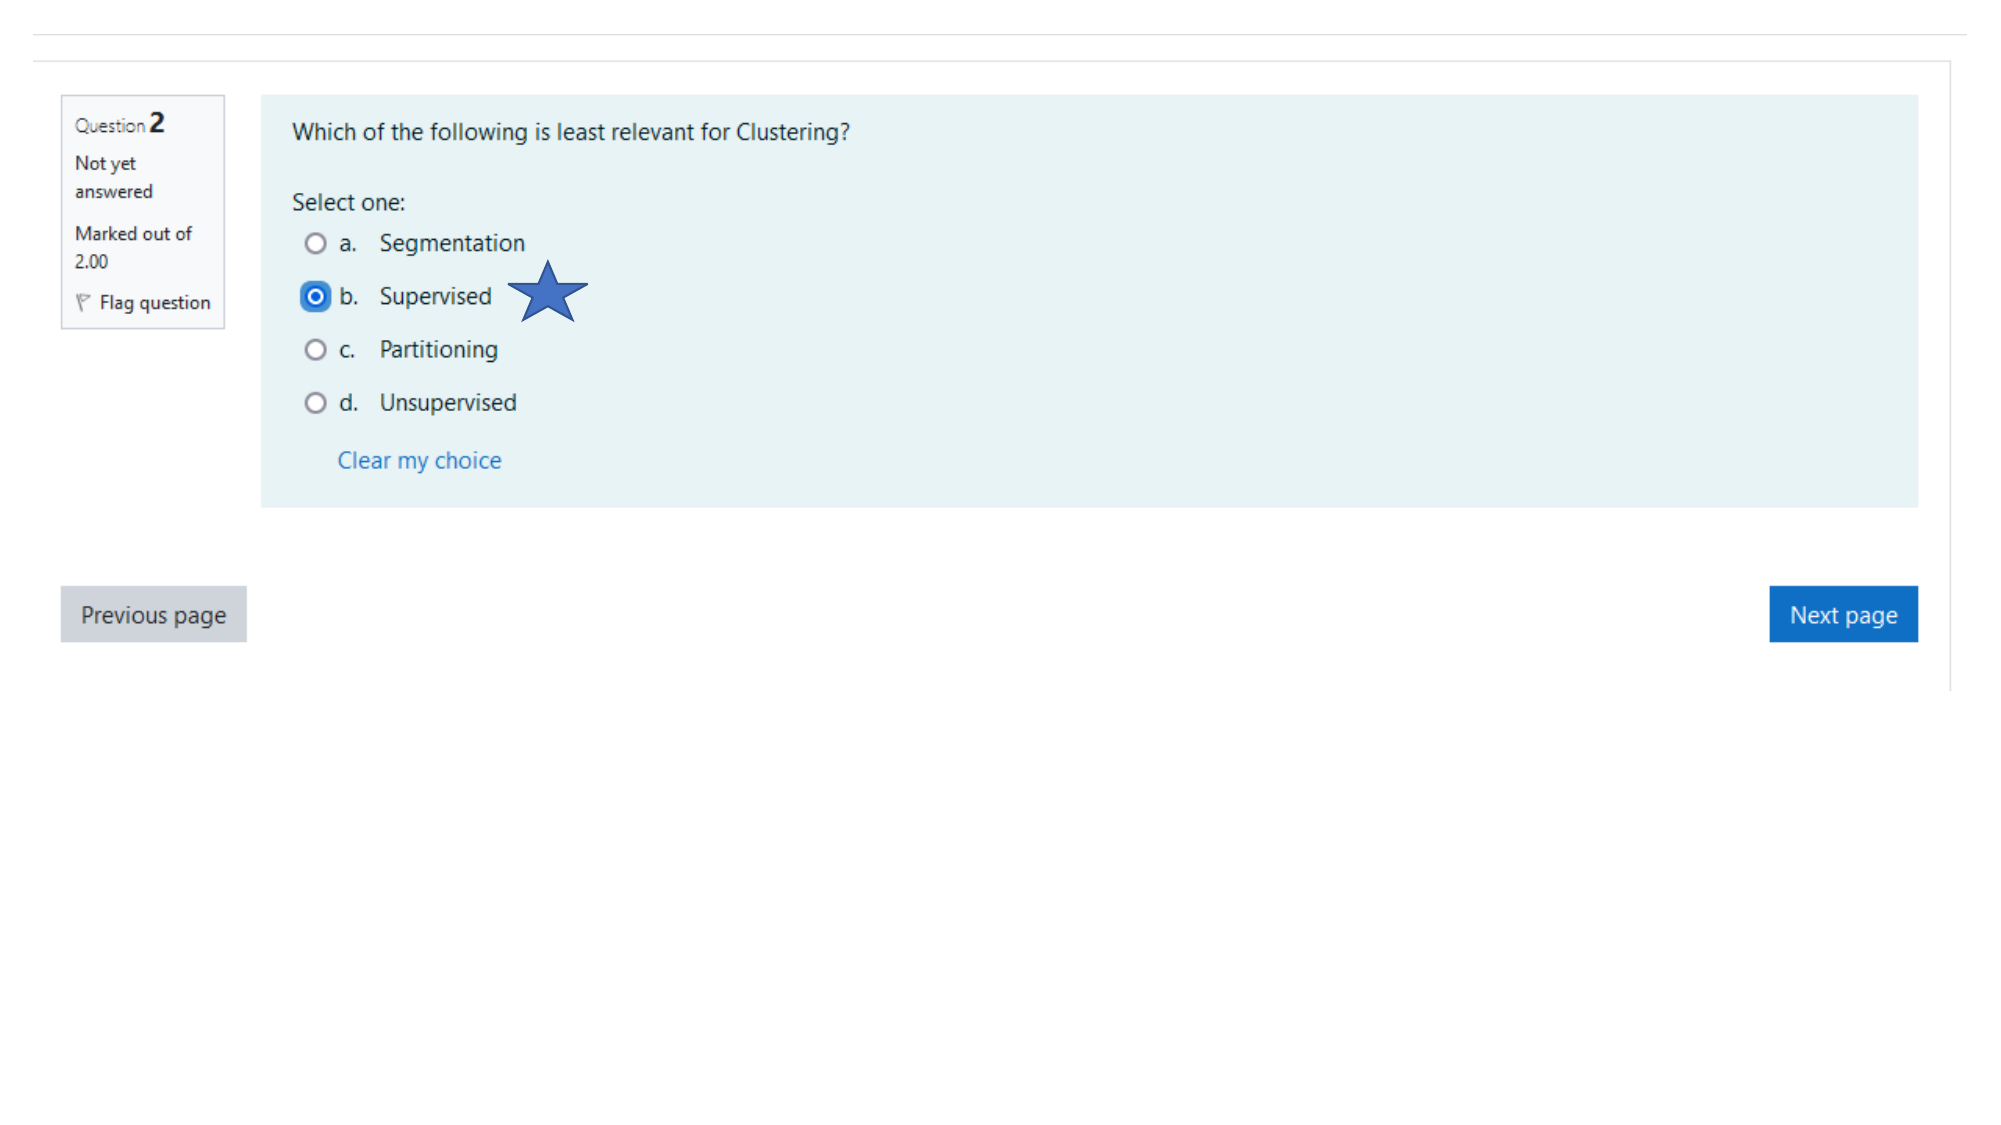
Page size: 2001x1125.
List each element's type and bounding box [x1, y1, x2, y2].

picture [33, 34, 1967, 691]
